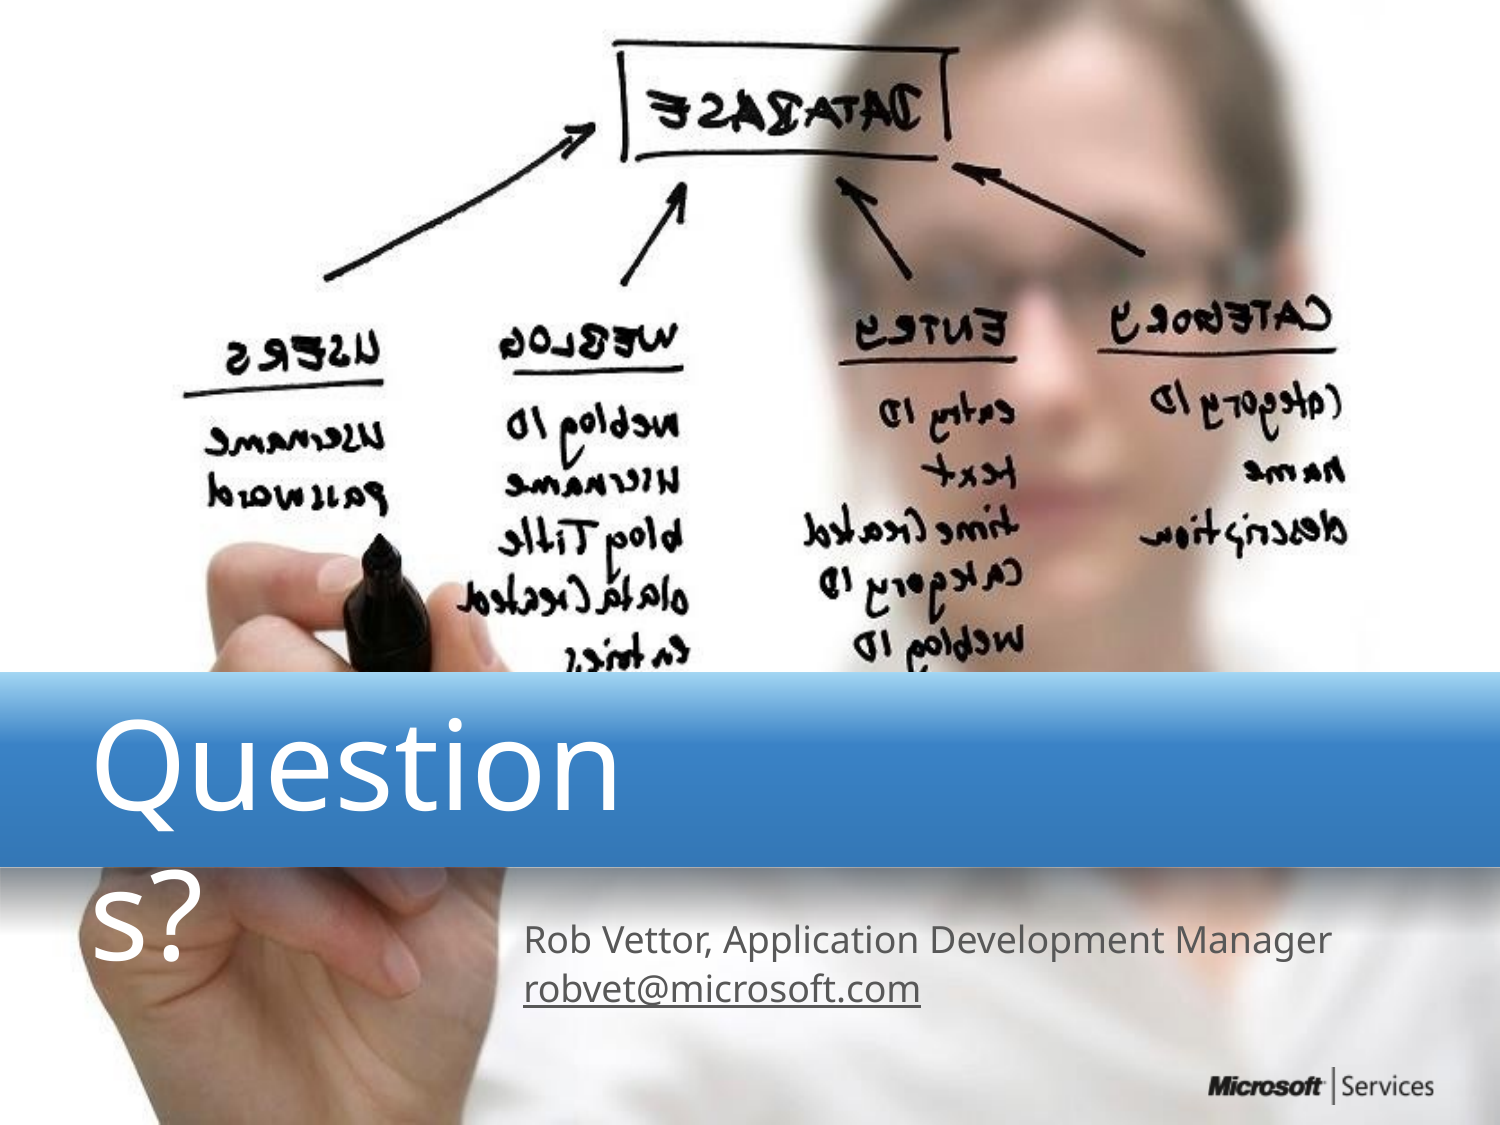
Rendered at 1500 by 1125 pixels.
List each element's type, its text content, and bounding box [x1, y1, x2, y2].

text_box Rob Vettor, Application Development Manager robvet@microsoft.com [521, 912, 1416, 1016]
text_box Questions? [87, 685, 667, 986]
picture [0, 0, 1500, 1125]
